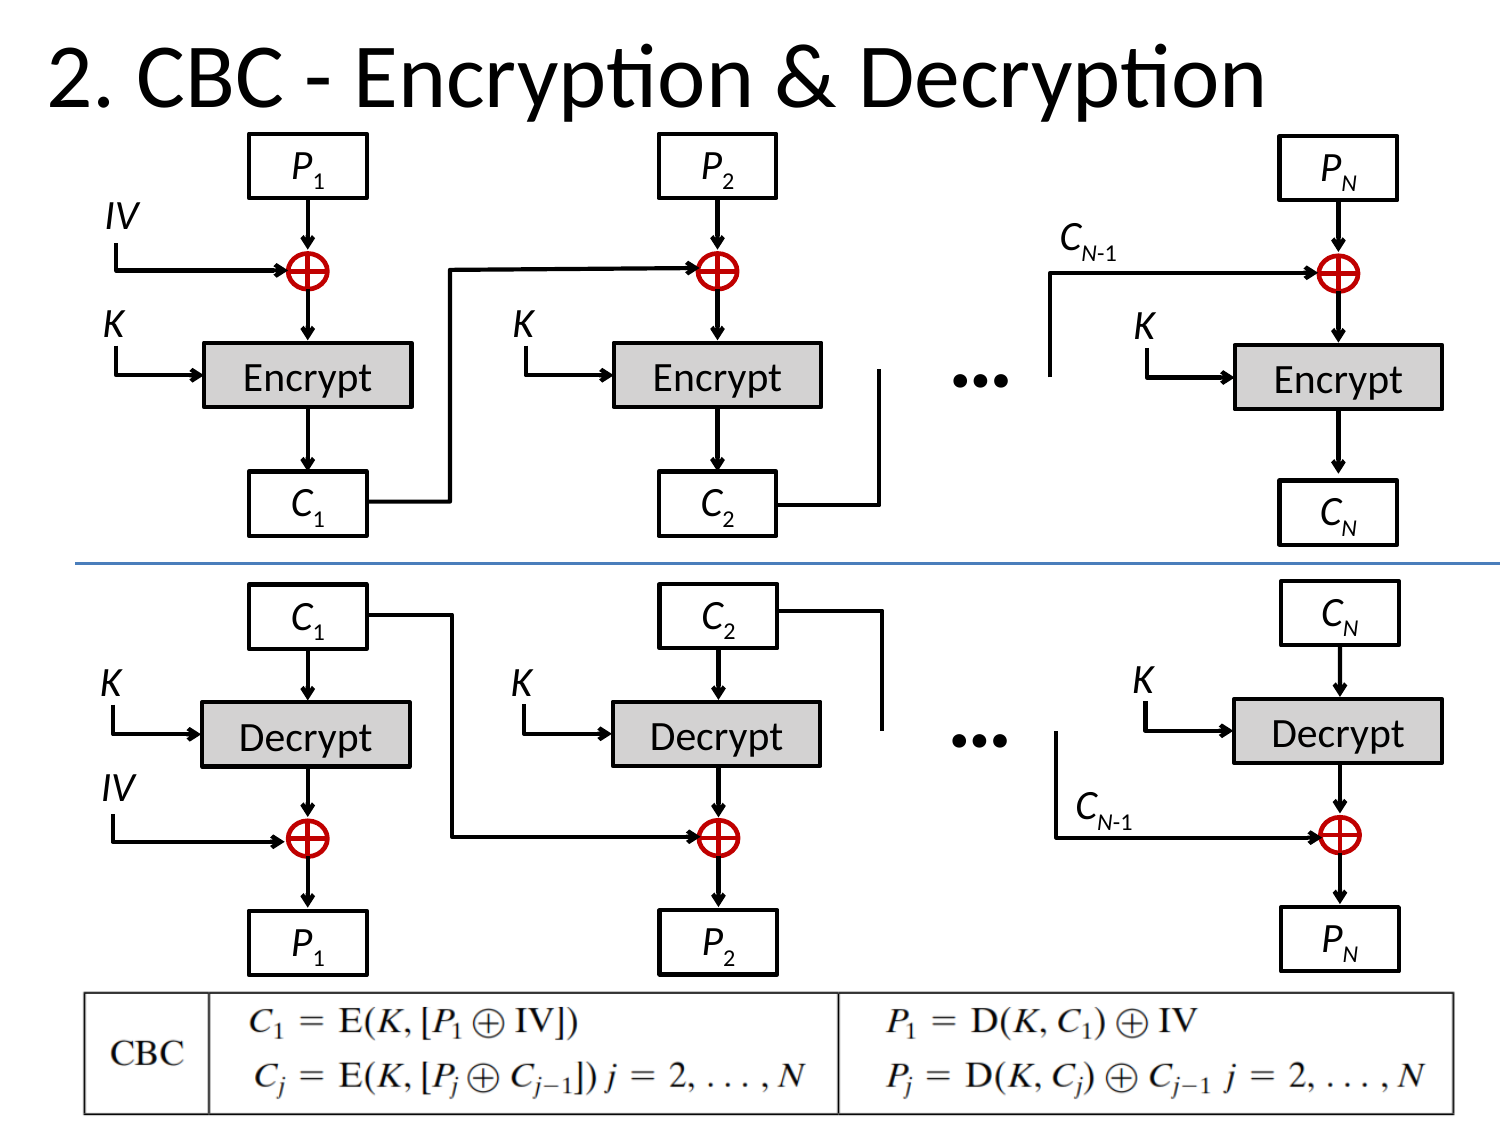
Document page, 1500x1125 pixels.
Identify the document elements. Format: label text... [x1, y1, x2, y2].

text_box 2. CBC - Encryption & Decryption [31, 8, 1469, 142]
picture [74, 983, 1463, 1125]
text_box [74, 133, 1500, 976]
